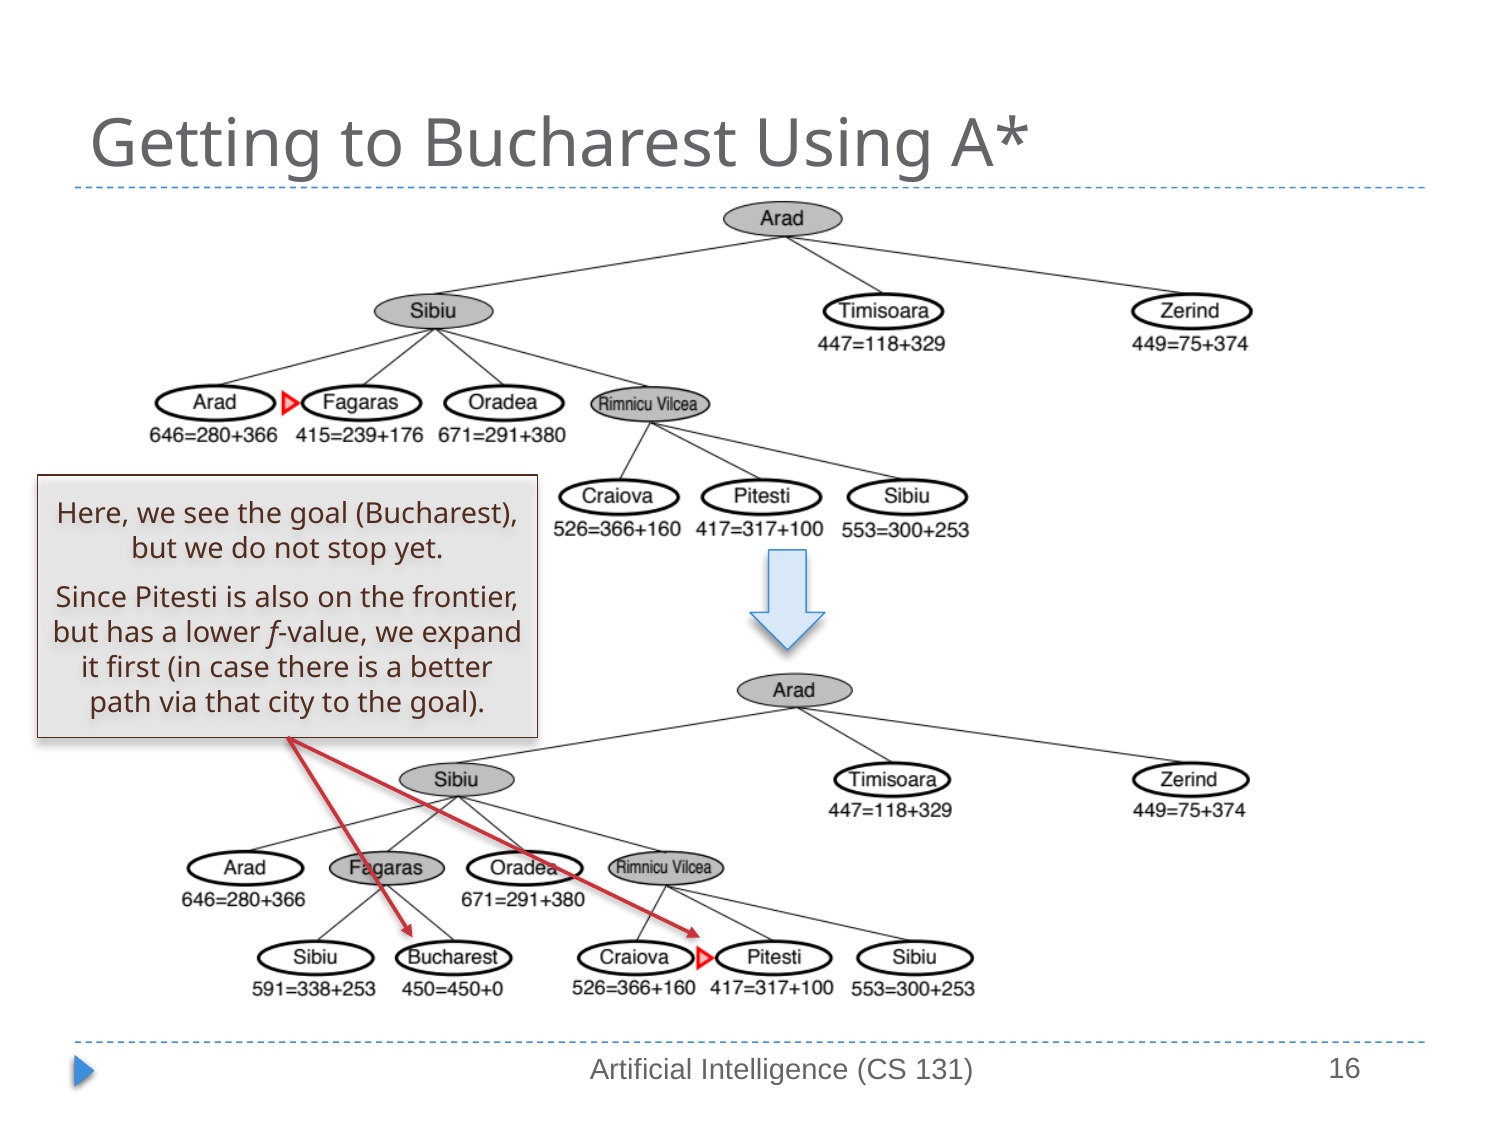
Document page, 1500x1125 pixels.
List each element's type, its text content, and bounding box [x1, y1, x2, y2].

footer Artificial Intelligence (CS 131) [575, 1042, 1212, 1103]
picture [174, 637, 1265, 1013]
title Getting to Bucharest Using A* [75, 37, 1425, 188]
text_box Here, we see the goal (Bucharest), but we do not stop yet. Since Pitesti is also on the frontier, but has a lower f-value, we expand it first (in case there is a better path via that city to the goal). [37, 474, 538, 738]
text_box [749, 576, 826, 637]
slide_number 16 [1212, 1042, 1376, 1103]
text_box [249, 774, 451, 901]
picture [137, 153, 1276, 563]
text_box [287, 737, 701, 938]
